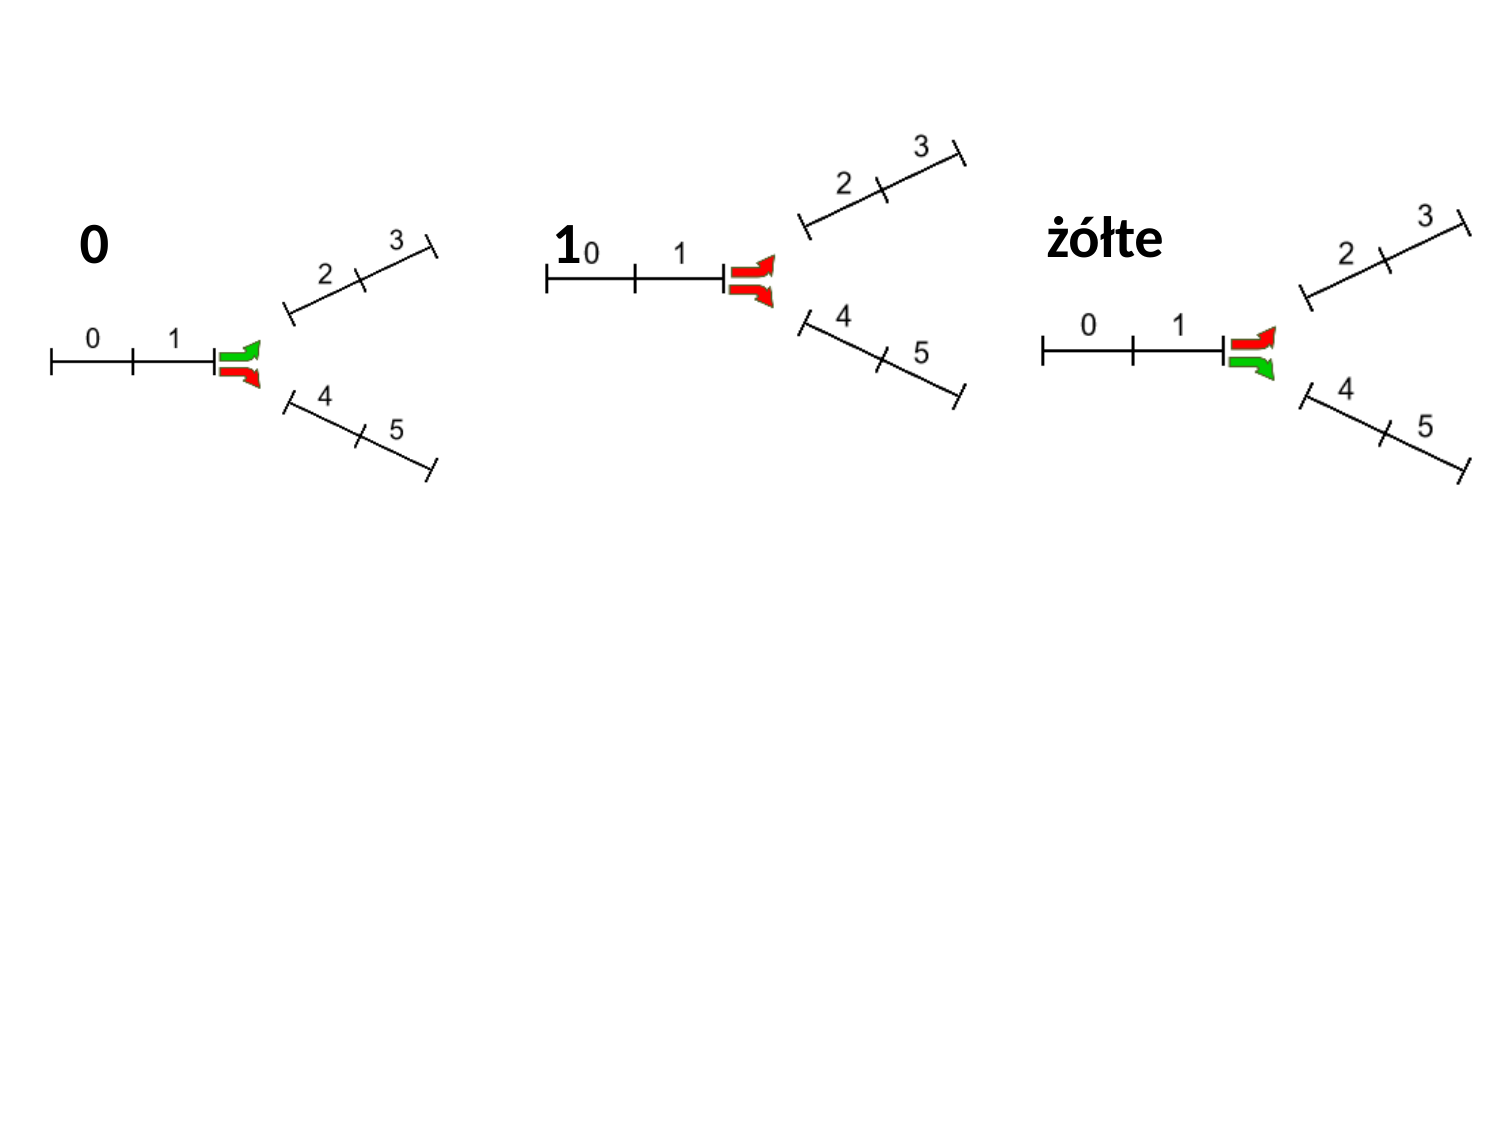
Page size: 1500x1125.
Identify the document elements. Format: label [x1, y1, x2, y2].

picture [34, 191, 467, 516]
picture [519, 118, 989, 450]
picture [1031, 184, 1500, 516]
